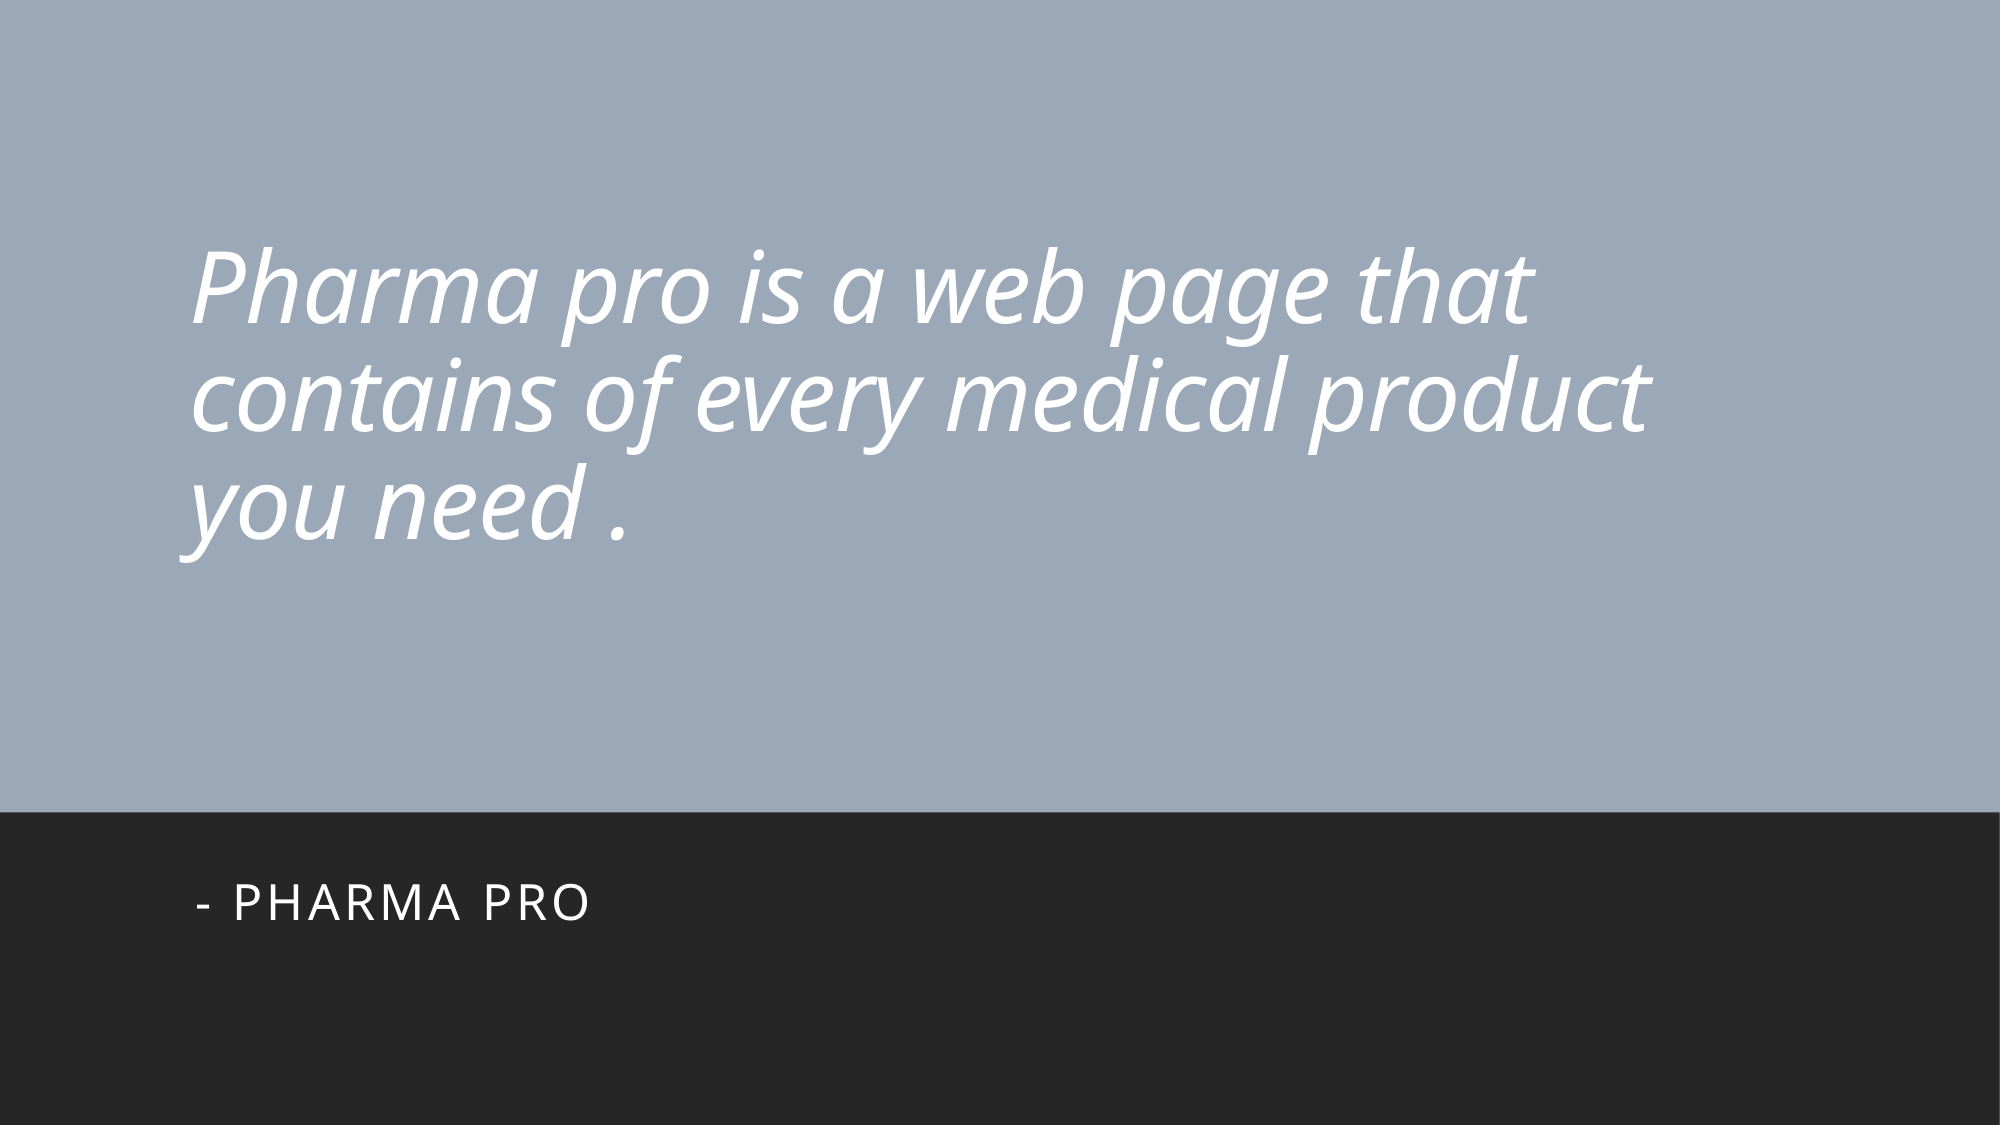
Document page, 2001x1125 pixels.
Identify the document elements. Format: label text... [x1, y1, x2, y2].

text_box [0, 811, 2000, 1125]
subtitle - Pharma pro [180, 857, 1831, 1045]
title Pharma pro is a web page that contains of every medical product you need . [174, 80, 1825, 719]
text_box [0, 0, 2000, 811]
